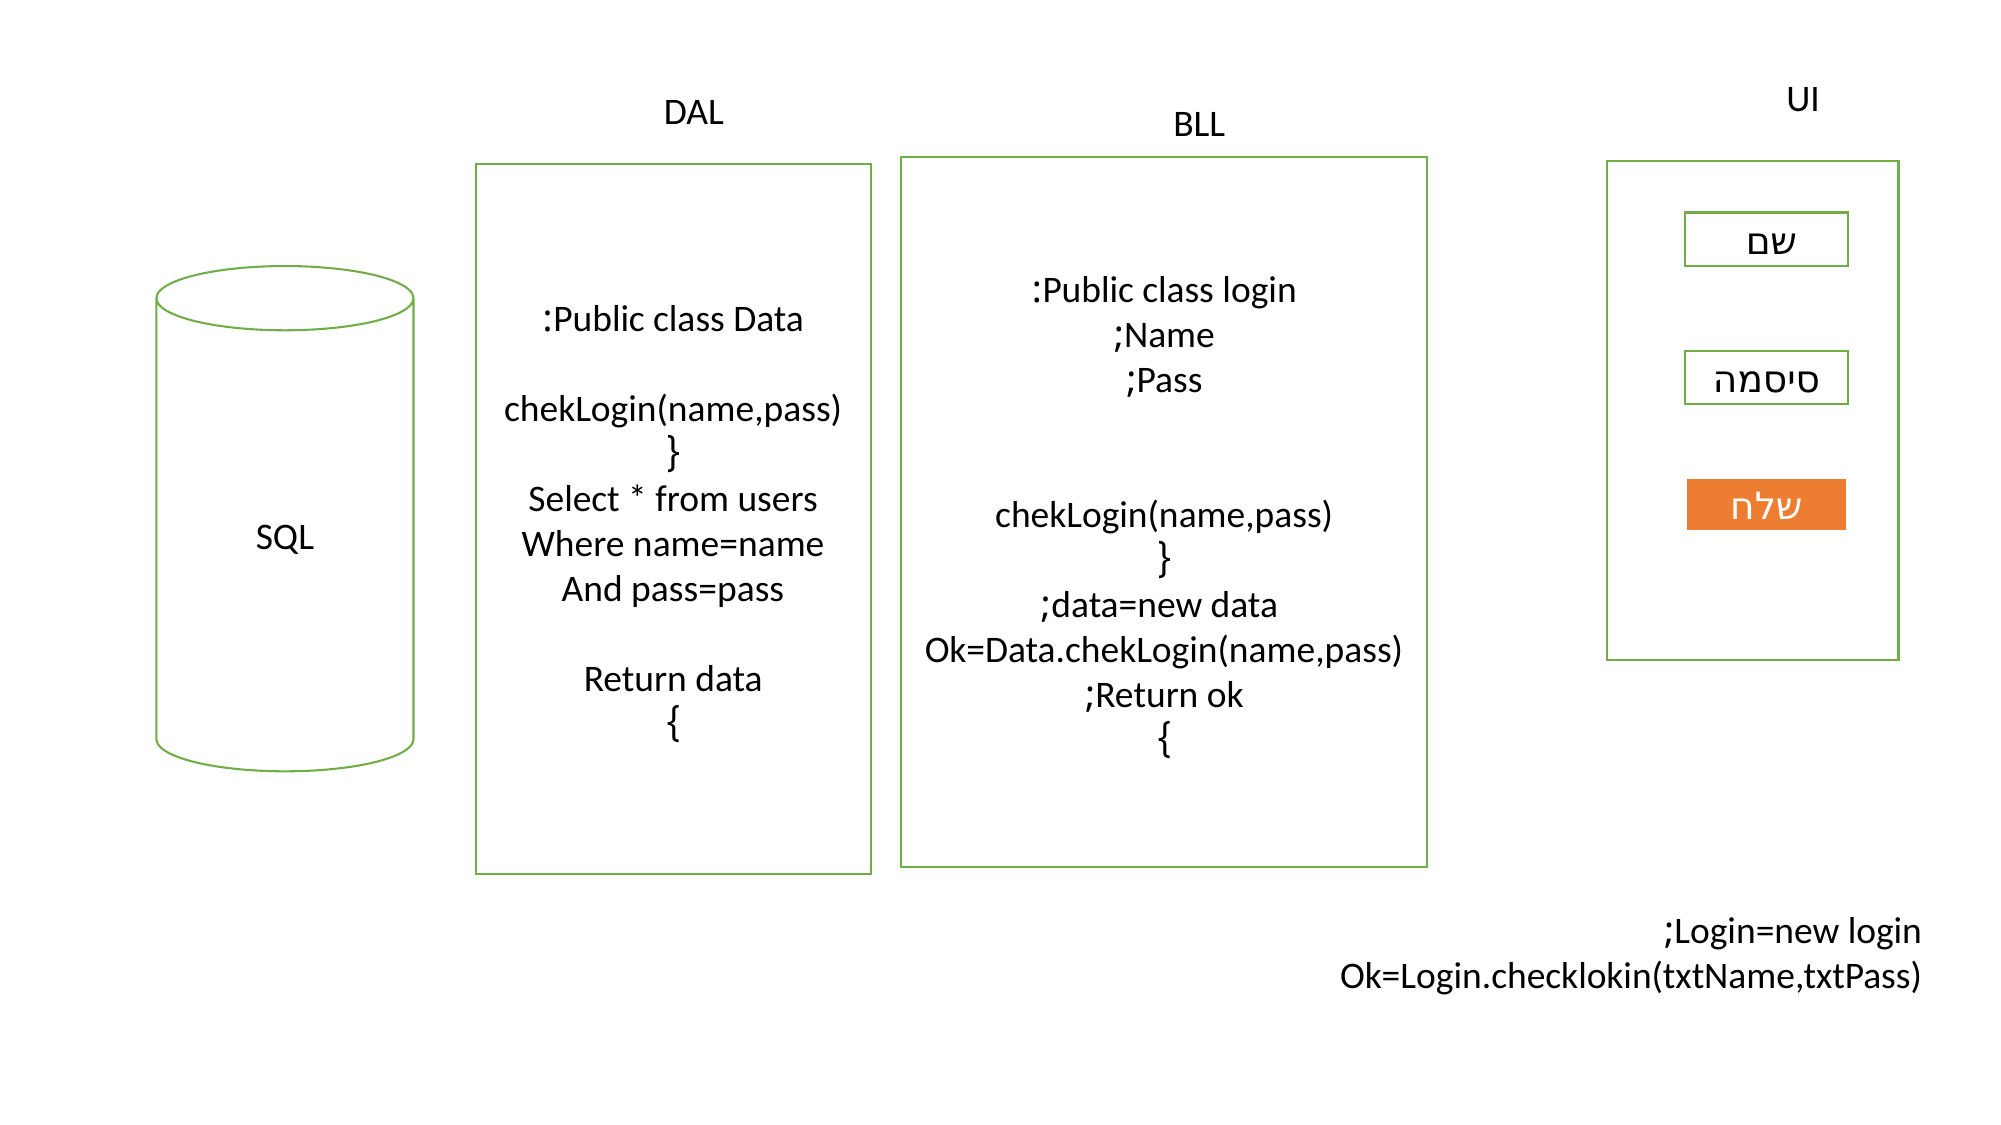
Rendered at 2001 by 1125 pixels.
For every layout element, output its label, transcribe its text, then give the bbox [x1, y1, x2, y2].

text_box סיסמה [1684, 350, 1849, 405]
text_box Public class Data: chekLogin(name,pass) { Select * from users Where name=name And pass=pass Return data } [475, 163, 872, 875]
text_box BLL [1158, 92, 1241, 152]
text_box SQL [155, 265, 415, 773]
text_box [1606, 160, 1900, 661]
text_box Public class login: Name; Pass; chekLogin(name,pass) { data=new data; Ok=Data.chekLogin(name,pass) Return ok; } [900, 156, 1428, 868]
text_box שלח [1683, 476, 1849, 533]
text_box שם [1684, 211, 1849, 267]
text_box DAL [648, 79, 739, 140]
text_box Login=new login; Ok=Login.checklokin(txtName,txtPass) [1311, 898, 1938, 1004]
text_box UI [1771, 66, 1835, 127]
